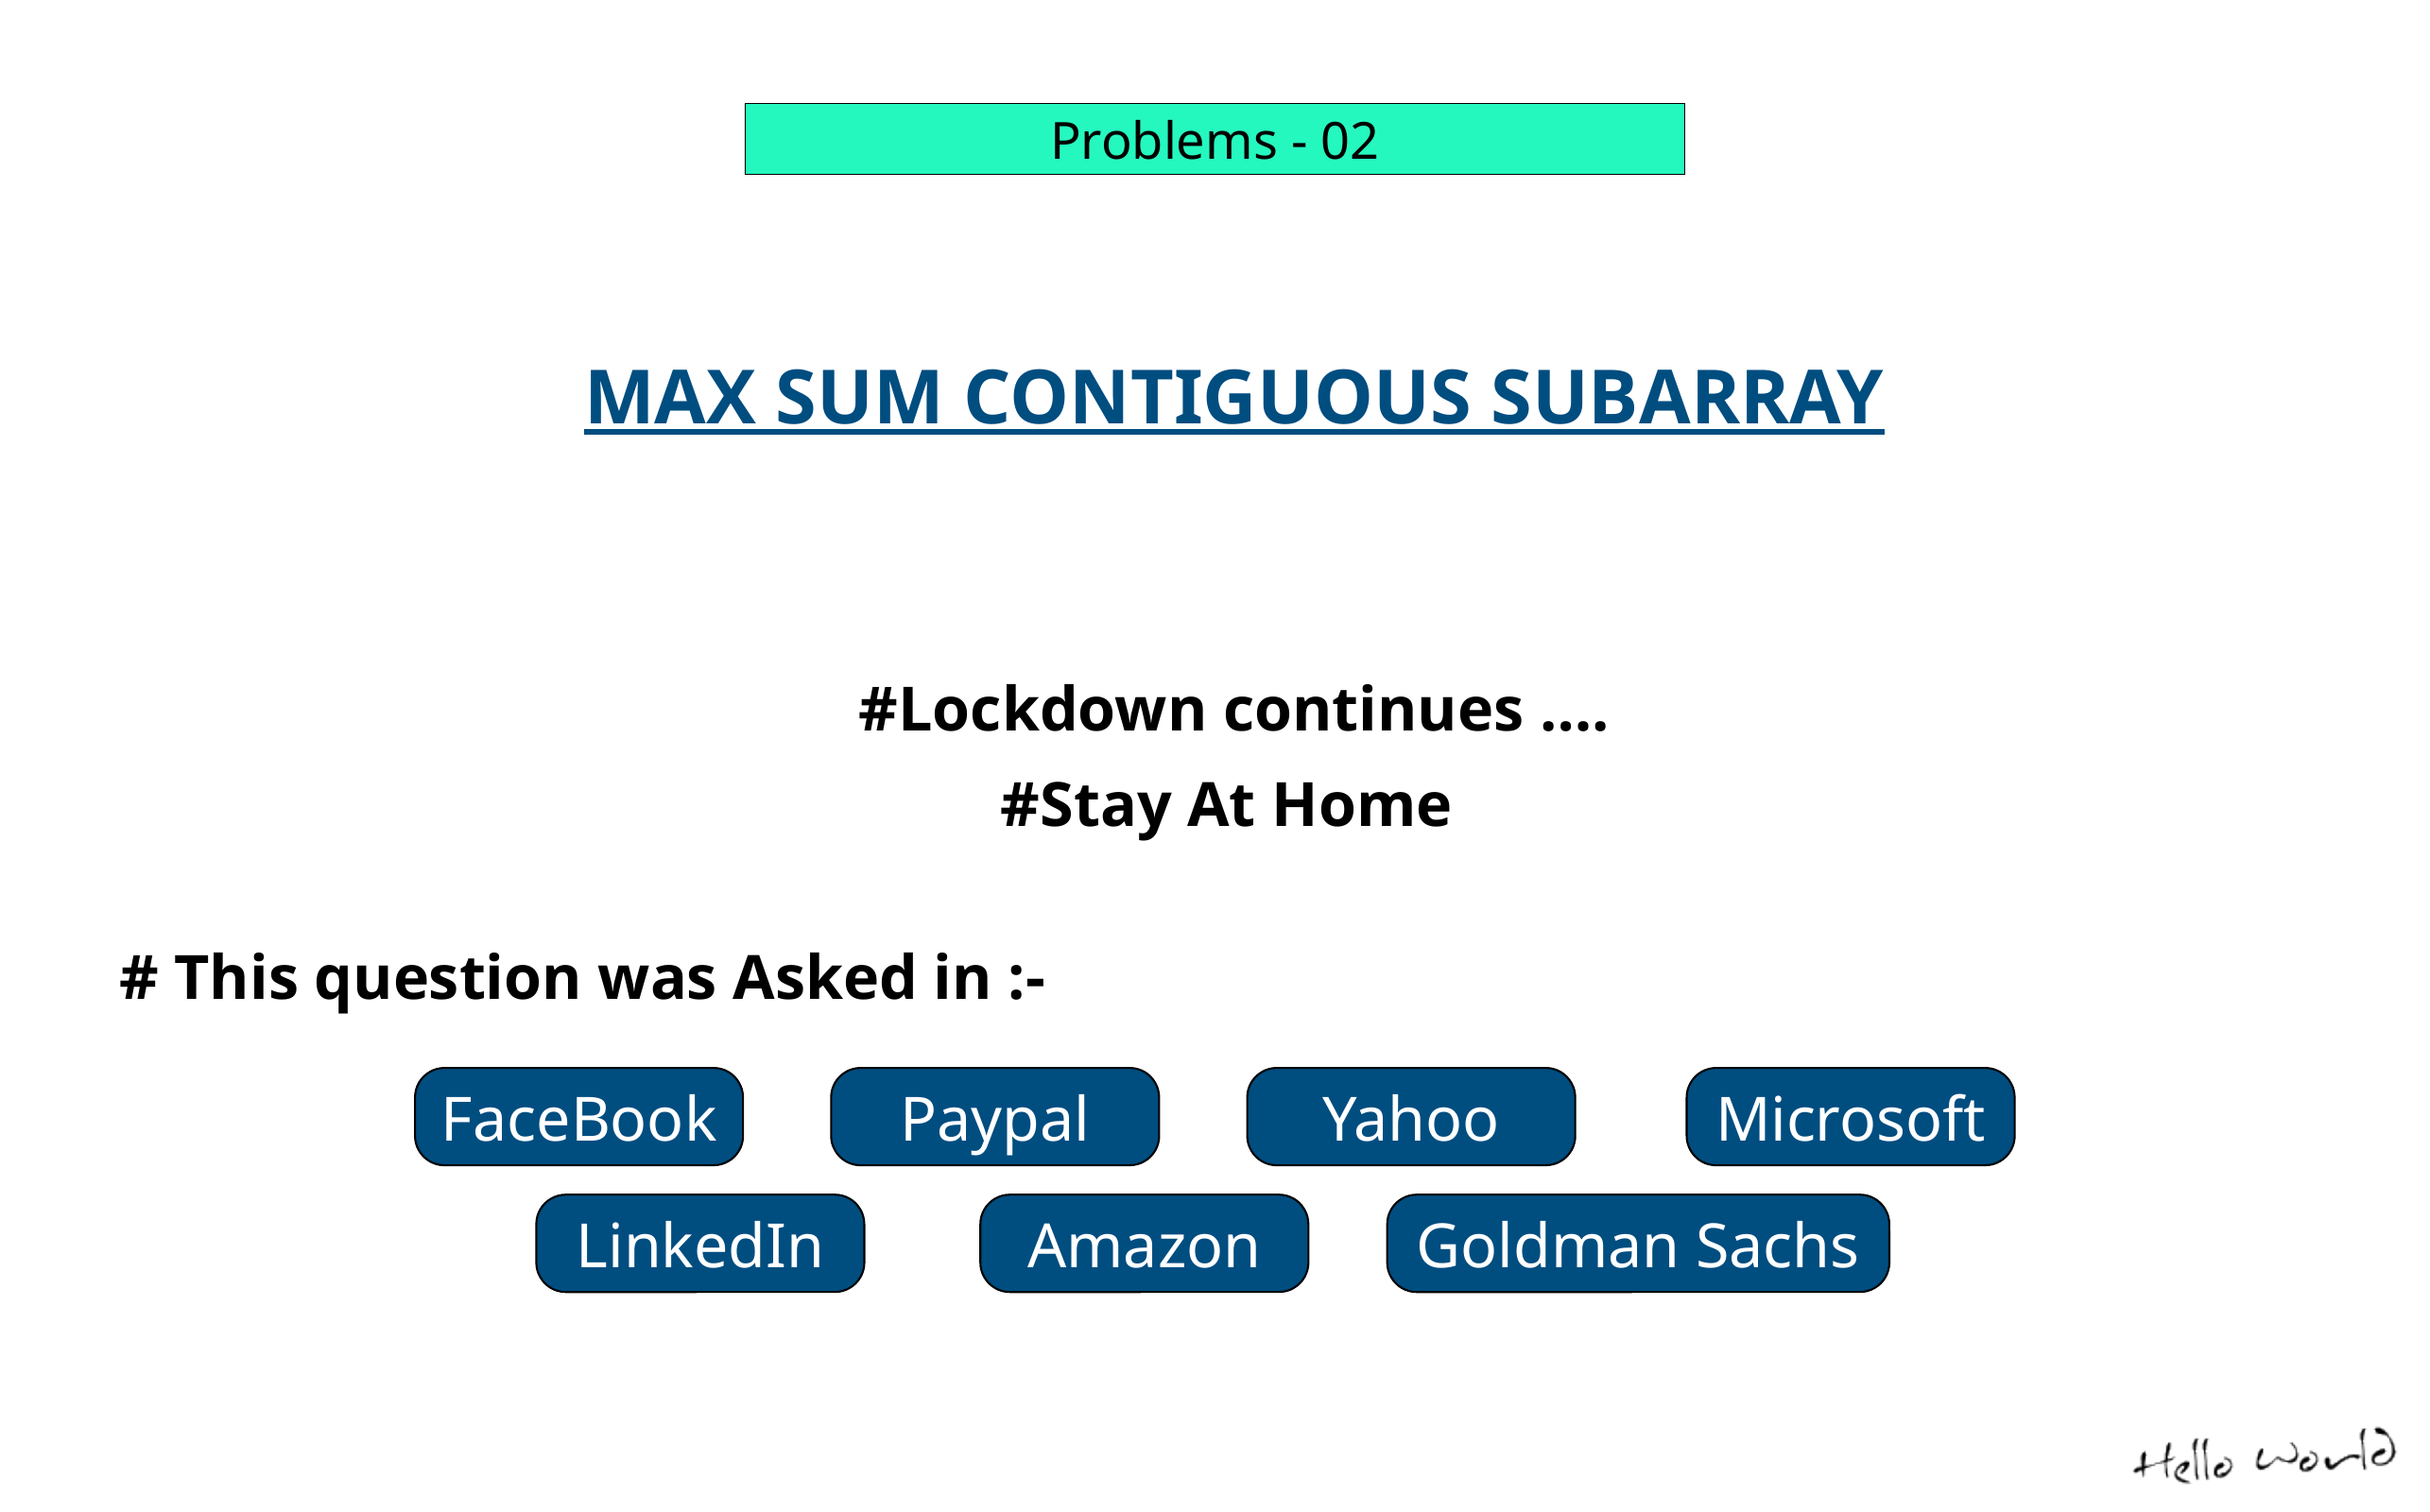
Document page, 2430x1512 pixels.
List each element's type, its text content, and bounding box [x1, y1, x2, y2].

picture [2111, 1412, 2430, 1512]
text_box # This question was Asked in :- [114, 934, 1051, 1017]
text_box Goldman Sachs [1387, 1194, 1890, 1293]
text_box Yahoo [1247, 1068, 1576, 1166]
text_box #Lockdown continues …. [854, 665, 1614, 748]
text_box Amazon [980, 1194, 1309, 1293]
text_box #Stay At Home [996, 760, 1473, 843]
text_box MAX SUM CONTIGUOUS SUBARRAY [579, 344, 1889, 443]
text_box FaceBook [415, 1068, 744, 1166]
text_box Microsoft [1686, 1068, 2015, 1166]
text_box LinkedIn [536, 1194, 865, 1293]
text_box Problems - 02 [744, 103, 1685, 175]
text_box Paypal [831, 1068, 1160, 1166]
